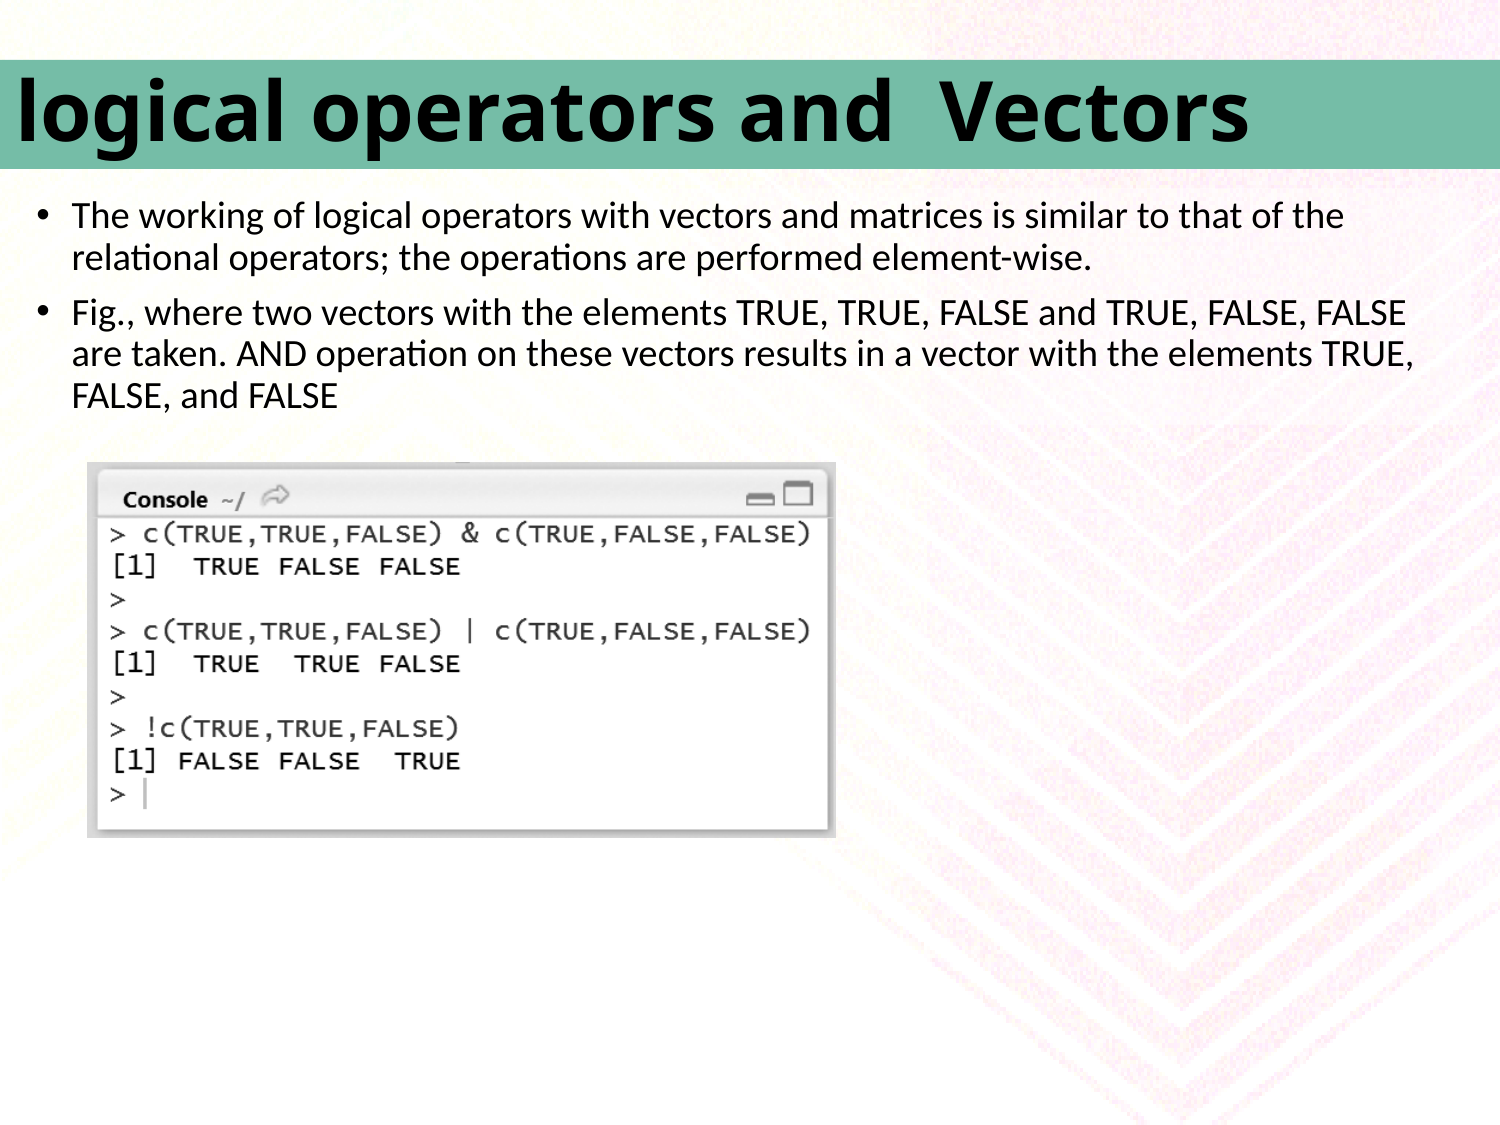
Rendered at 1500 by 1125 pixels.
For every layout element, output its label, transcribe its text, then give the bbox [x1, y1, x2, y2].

list The working of logical operators with vectors and matrices is similar to that of the relational operators; the operations are performed element-wise. Fig., where two vectors with the elements TRUE, TRUE, FALSE and TRUE, FALSE, FALSE are taken. AND operation on these vectors results in a vector with the elements TRUE, FALSE, and FALSE [21, 188, 1472, 425]
picture [87, 462, 836, 838]
title logical operators and Vectors [0, 59, 1500, 169]
